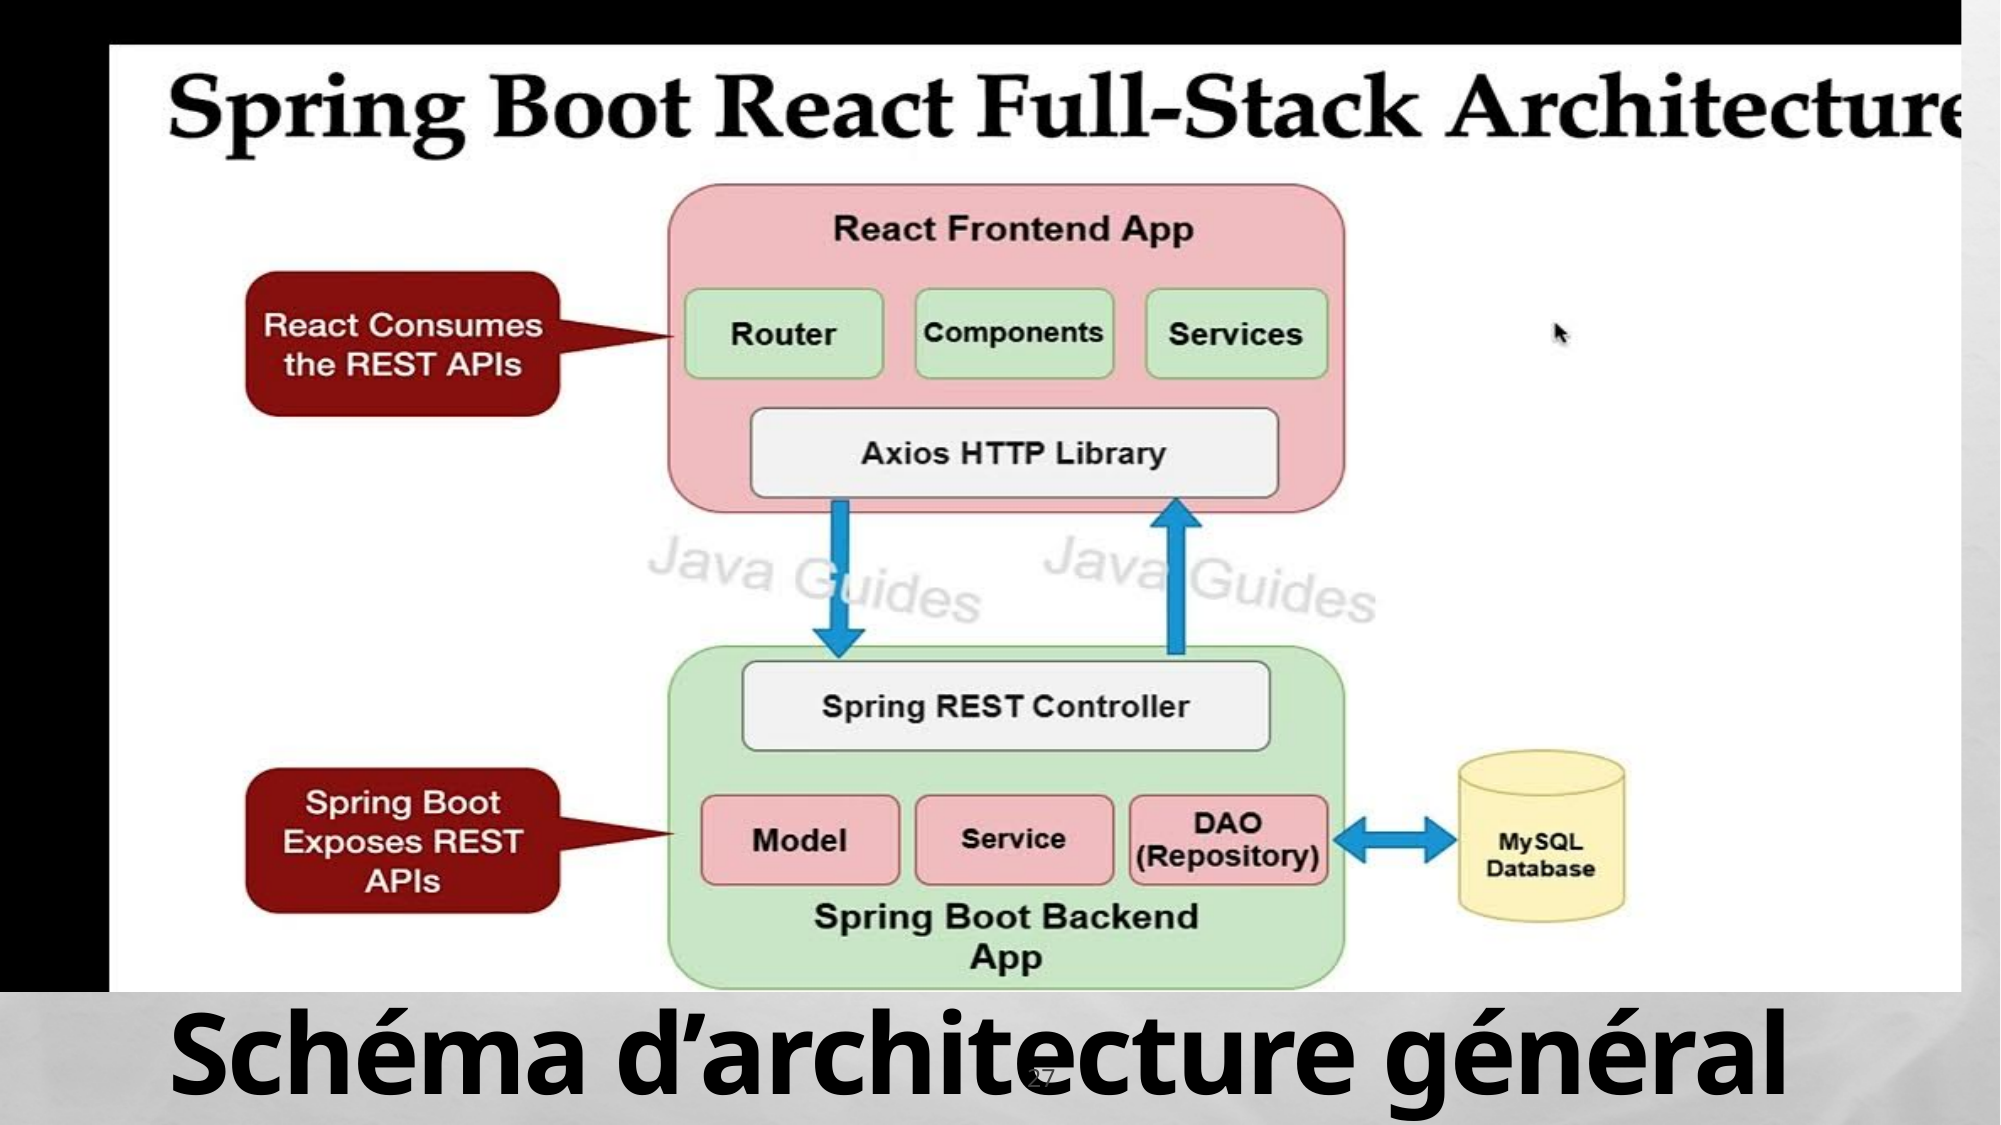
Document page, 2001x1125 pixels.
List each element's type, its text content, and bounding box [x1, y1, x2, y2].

picture [0, 0, 1962, 992]
title Schéma d’architecture général [94, 992, 1867, 1125]
slide_number 27 [929, 1052, 1071, 1106]
